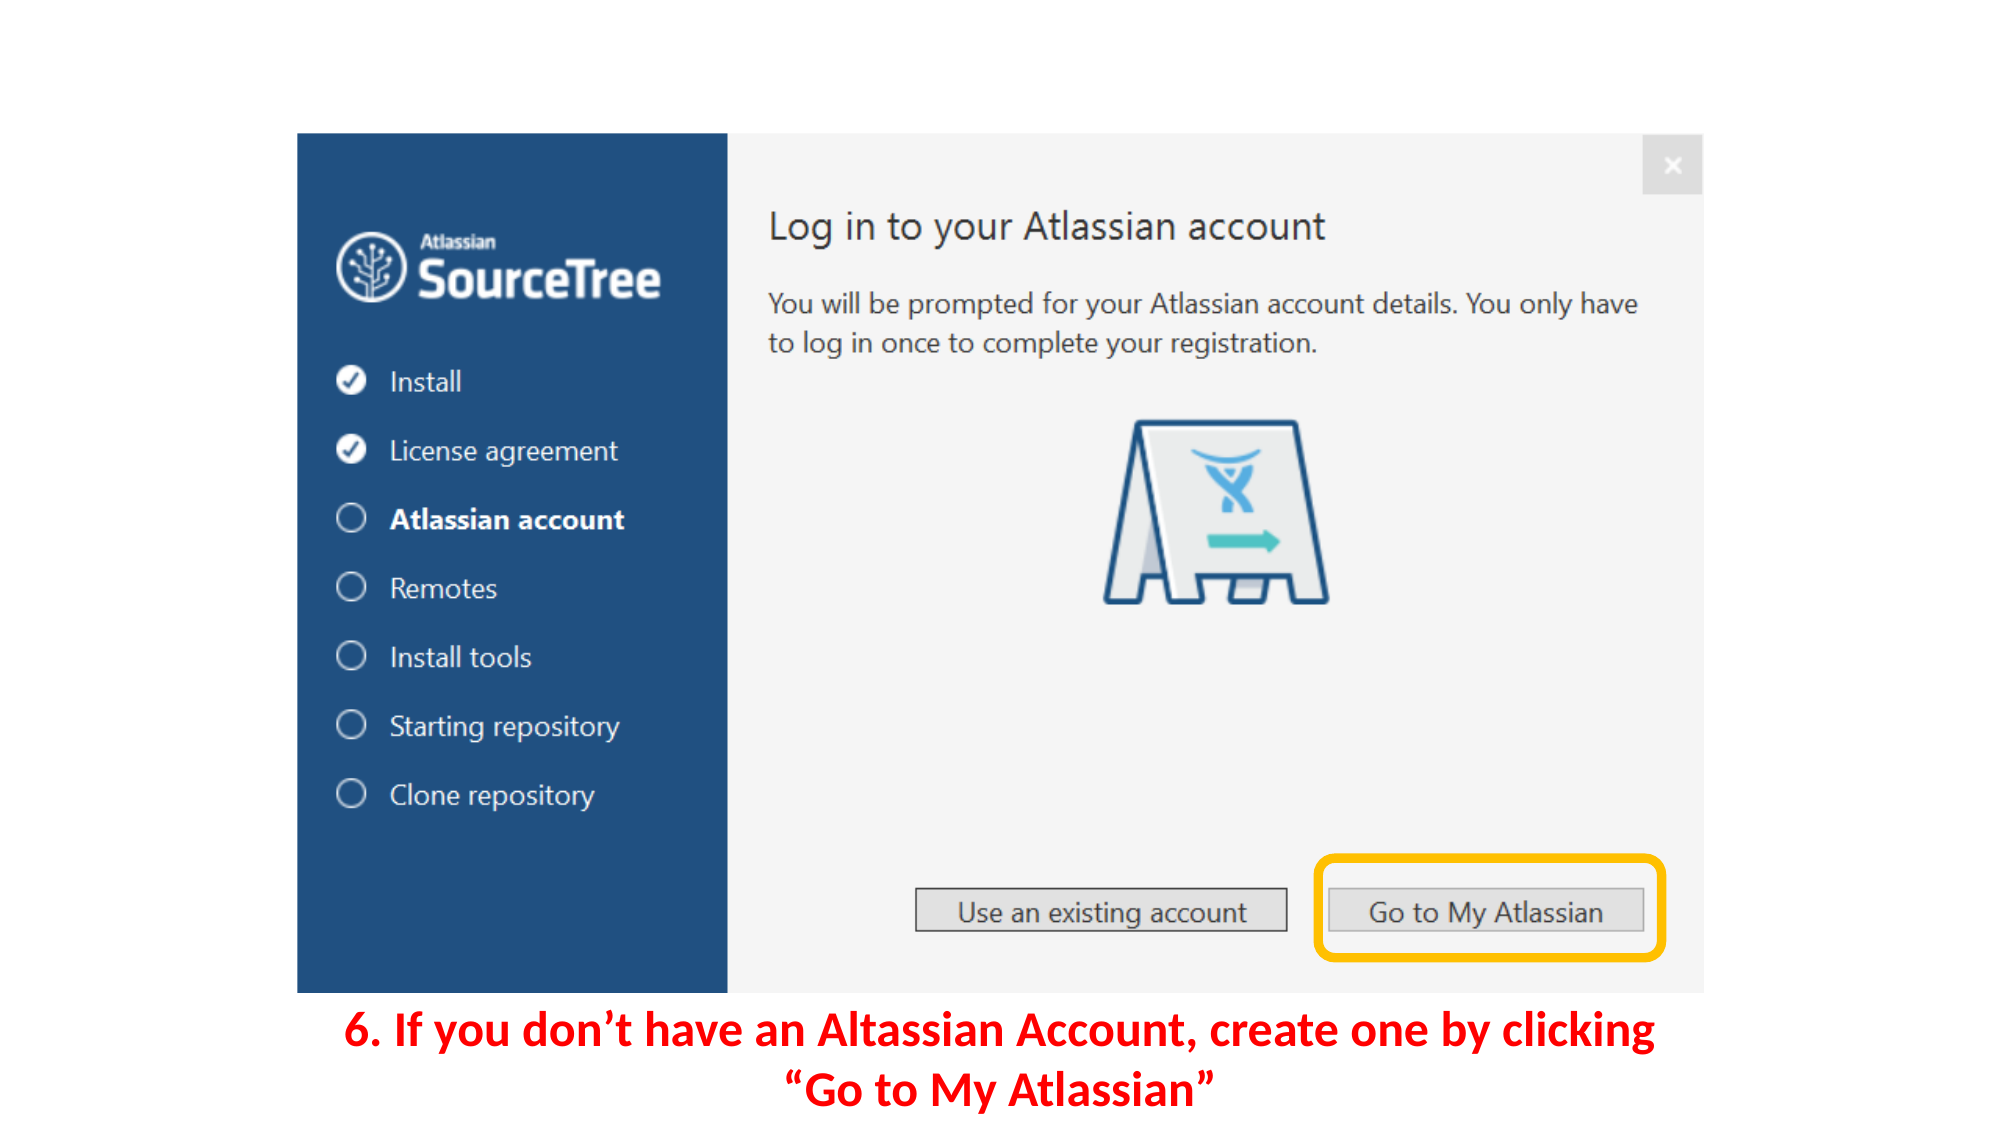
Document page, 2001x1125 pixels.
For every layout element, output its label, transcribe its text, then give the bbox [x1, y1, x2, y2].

picture [296, 132, 1704, 993]
text_box 6. If you don’t have an Altassian Account, create one by clicking “Go to My Atlassian” [329, 993, 1671, 1124]
